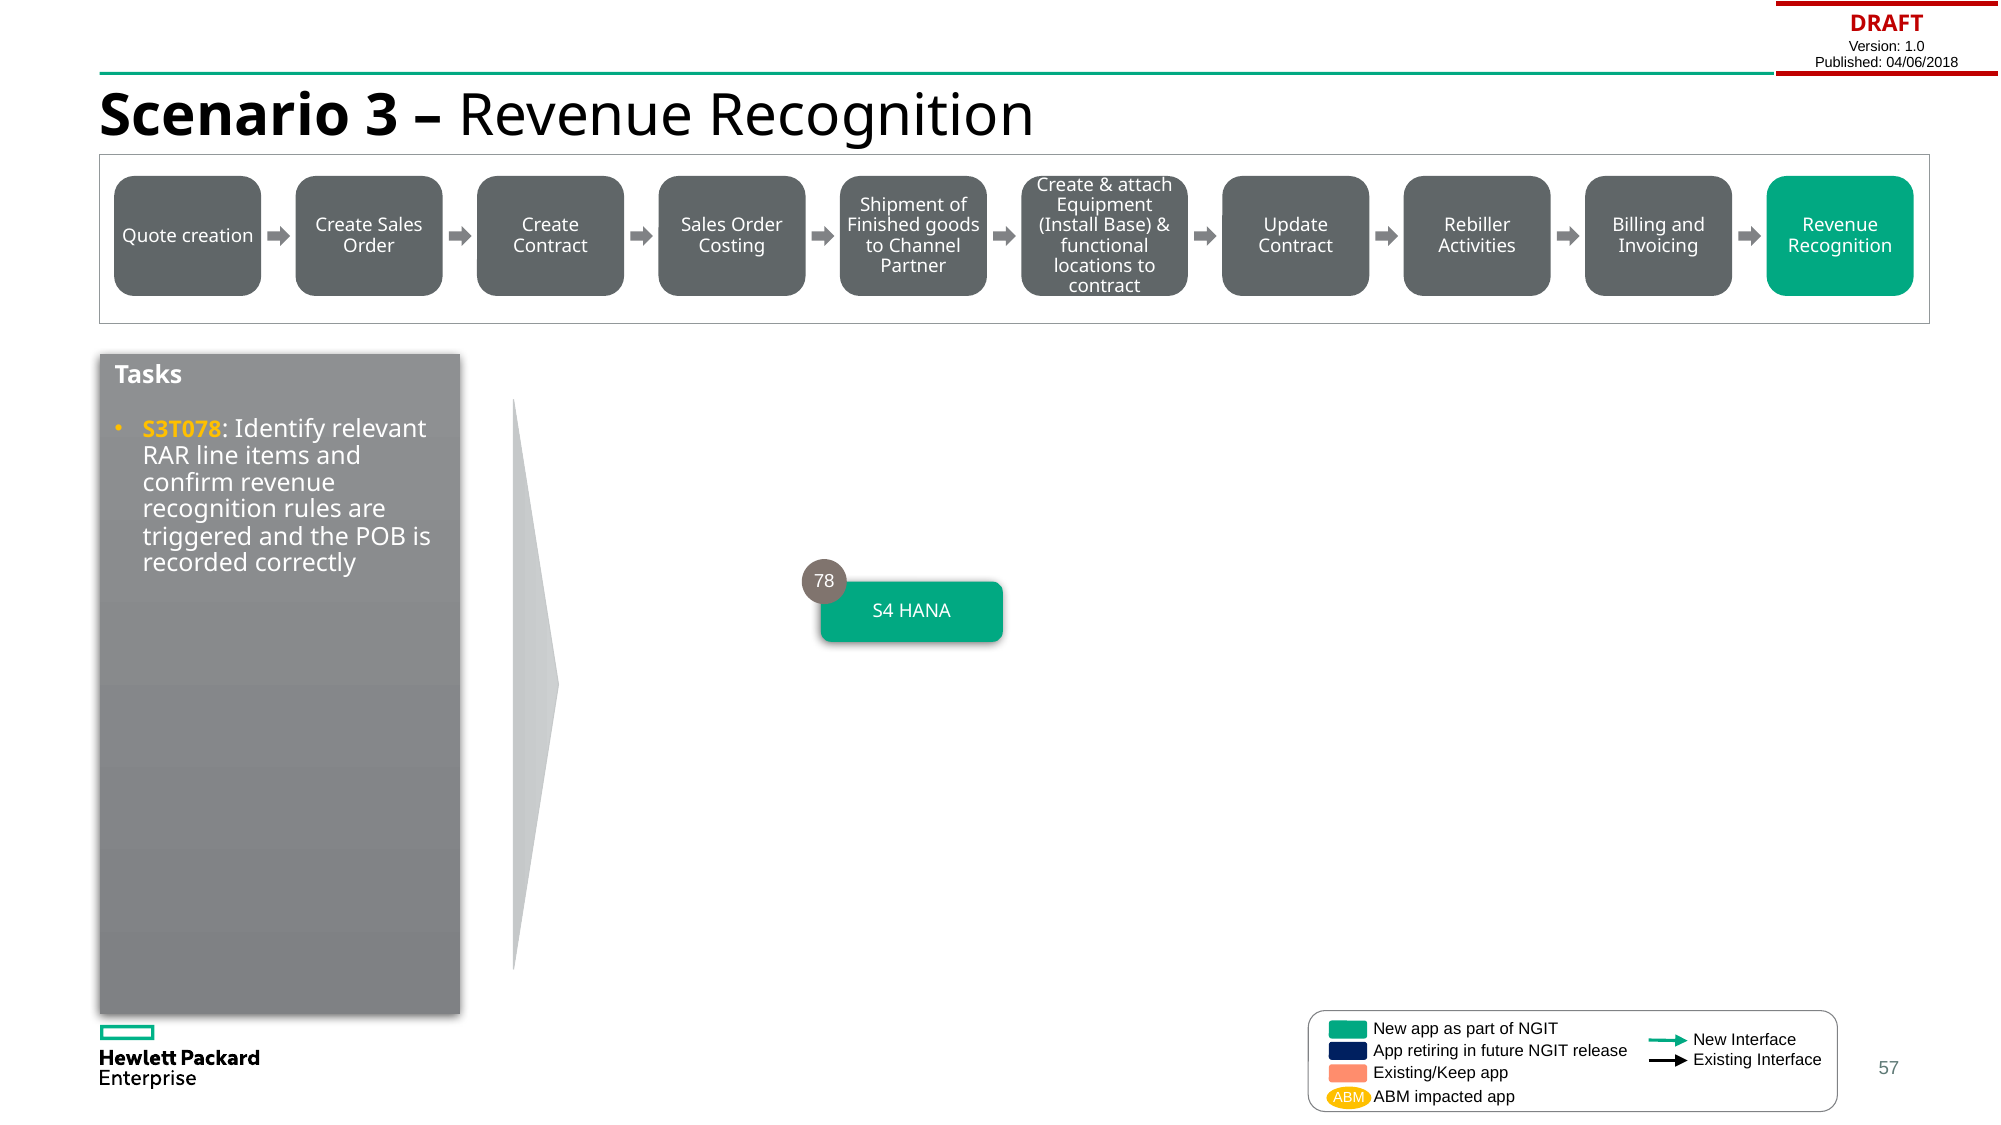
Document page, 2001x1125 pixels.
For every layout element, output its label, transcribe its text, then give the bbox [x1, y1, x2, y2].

text_box 78 [800, 558, 848, 606]
table_header DRAFT Version: 1.0 Published: 04/06/2018 [1776, 6, 1998, 71]
text_box [512, 399, 560, 970]
text_box Tasks S3T078: Identify relevant RAR line items and confirm revenue recognition rules are triggered and the POB is recorded correctly [99, 354, 460, 1015]
slide_number 57 [1844, 1039, 1900, 1078]
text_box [99, 154, 1930, 324]
title Scenario 3 – Revenue Recognition [99, 85, 1921, 154]
text_box S4 HANA [820, 581, 1003, 642]
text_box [1308, 1010, 1844, 1112]
